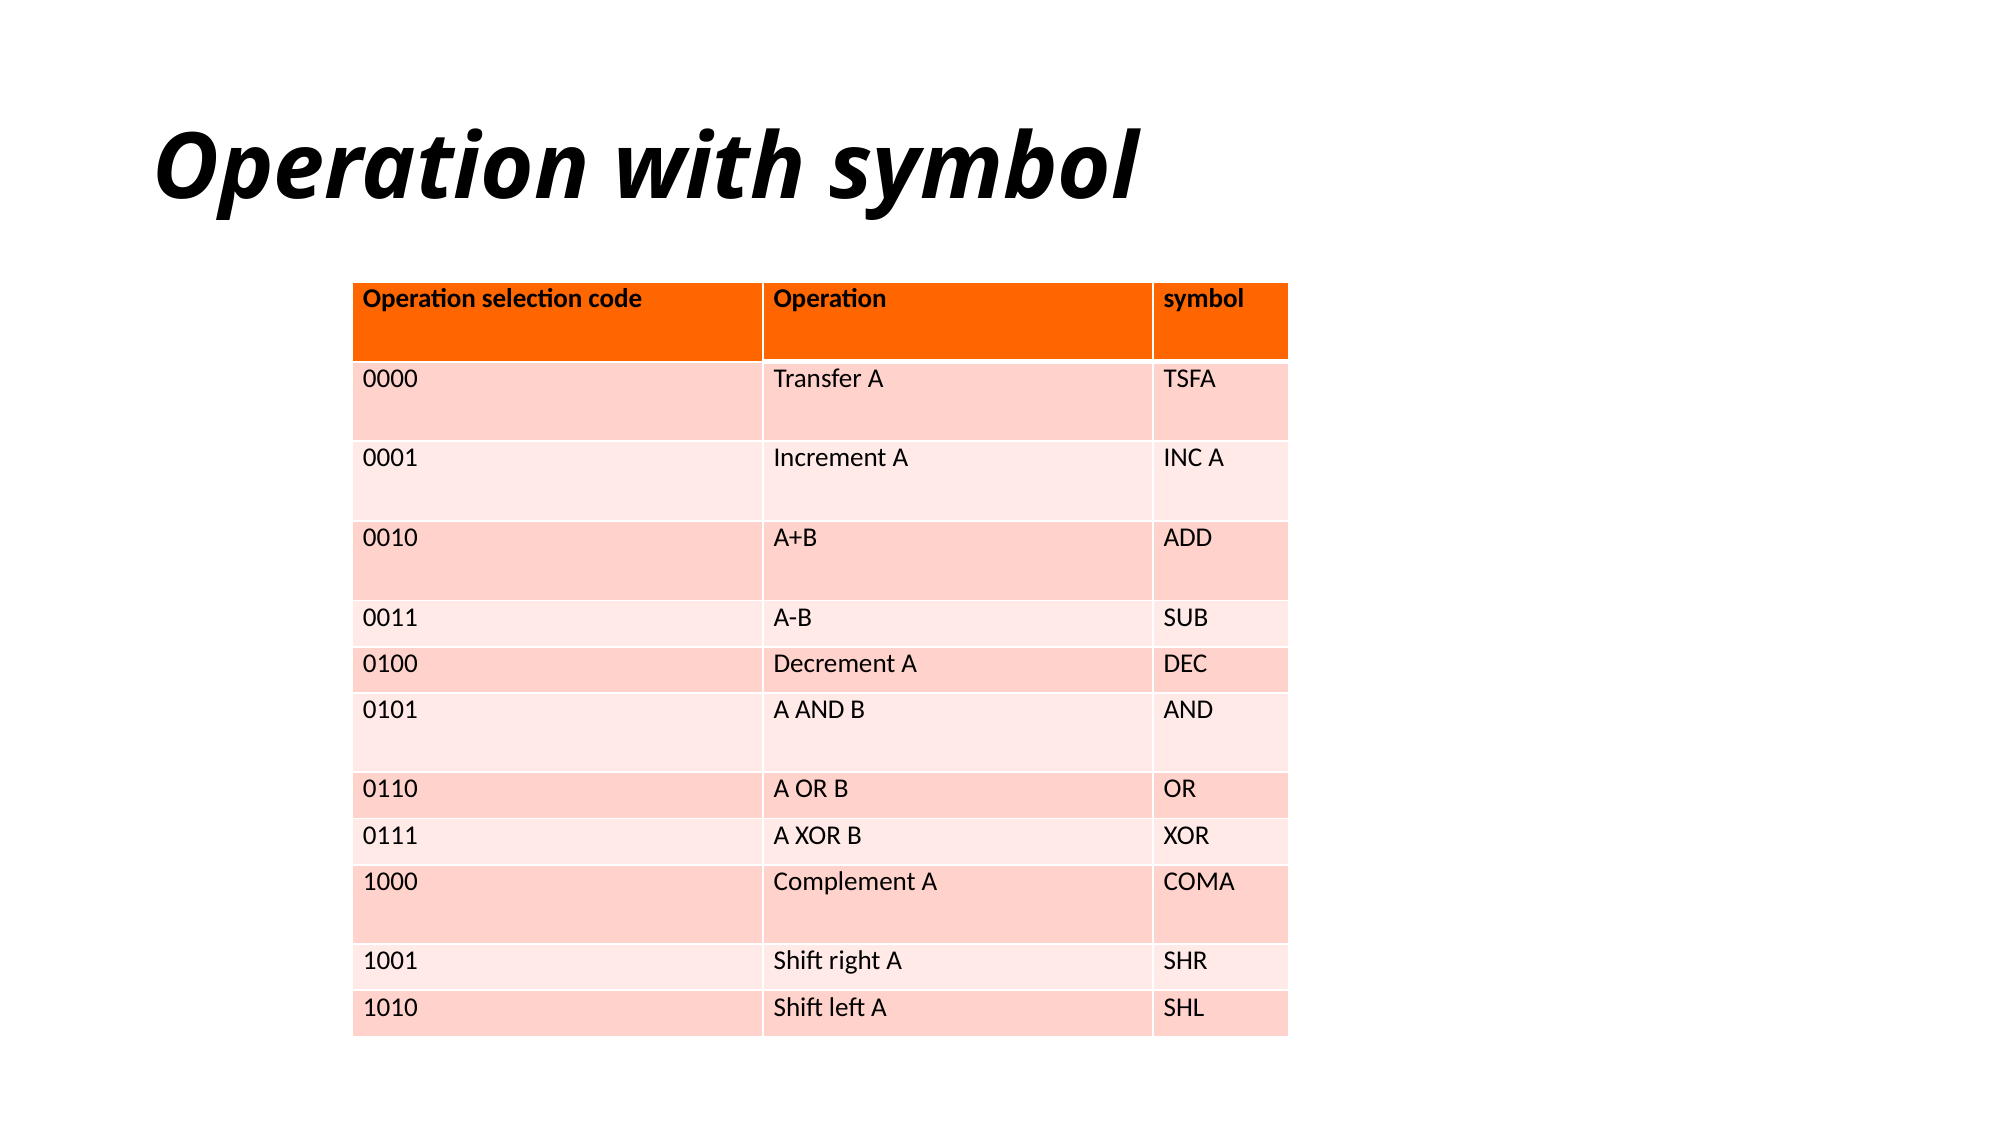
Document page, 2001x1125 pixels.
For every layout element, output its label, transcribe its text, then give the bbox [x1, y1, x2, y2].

table_cell 0000 [353, 363, 762, 440]
table_cell Decrement A [764, 648, 1152, 692]
table_header Operation [764, 283, 1152, 359]
table_cell 0001 [353, 442, 762, 520]
table_cell 1001 [353, 945, 762, 989]
title Operation with symbol [137, 59, 1863, 278]
table_cell OR [1154, 773, 1288, 818]
table_cell 0101 [353, 694, 762, 771]
table_cell A AND B [764, 694, 1152, 771]
table_cell SHR [1154, 945, 1288, 989]
table_cell 0011 [353, 601, 762, 646]
table_cell Shift left A [764, 991, 1152, 1036]
table_cell INC A [1154, 442, 1288, 520]
table_cell TSFA [1154, 364, 1288, 440]
table_cell 0100 [353, 648, 762, 692]
table_cell Increment A [764, 442, 1152, 520]
table_cell SHL [1154, 991, 1288, 1036]
table_cell A XOR B [764, 819, 1152, 864]
table_cell Complement A [764, 866, 1152, 943]
table_cell A+B [764, 522, 1152, 600]
table_cell COMA [1154, 866, 1288, 943]
table_cell A-B [764, 601, 1152, 646]
table_cell A OR B [764, 773, 1152, 818]
table_header symbol [1154, 283, 1288, 359]
table_cell AND [1154, 694, 1288, 771]
table_cell Shift right A [764, 945, 1152, 989]
table_cell 0111 [353, 819, 762, 864]
table_cell 1000 [353, 866, 762, 943]
table_cell 0110 [353, 773, 762, 818]
table_cell 1010 [353, 991, 762, 1036]
table_cell 0010 [353, 522, 762, 600]
table_cell ADD [1154, 522, 1288, 600]
table_header Operation selection code [353, 283, 762, 361]
table_cell SUB [1154, 601, 1288, 646]
table_cell Transfer A [764, 364, 1152, 440]
table_cell XOR [1154, 819, 1288, 864]
table_cell DEC [1154, 648, 1288, 692]
